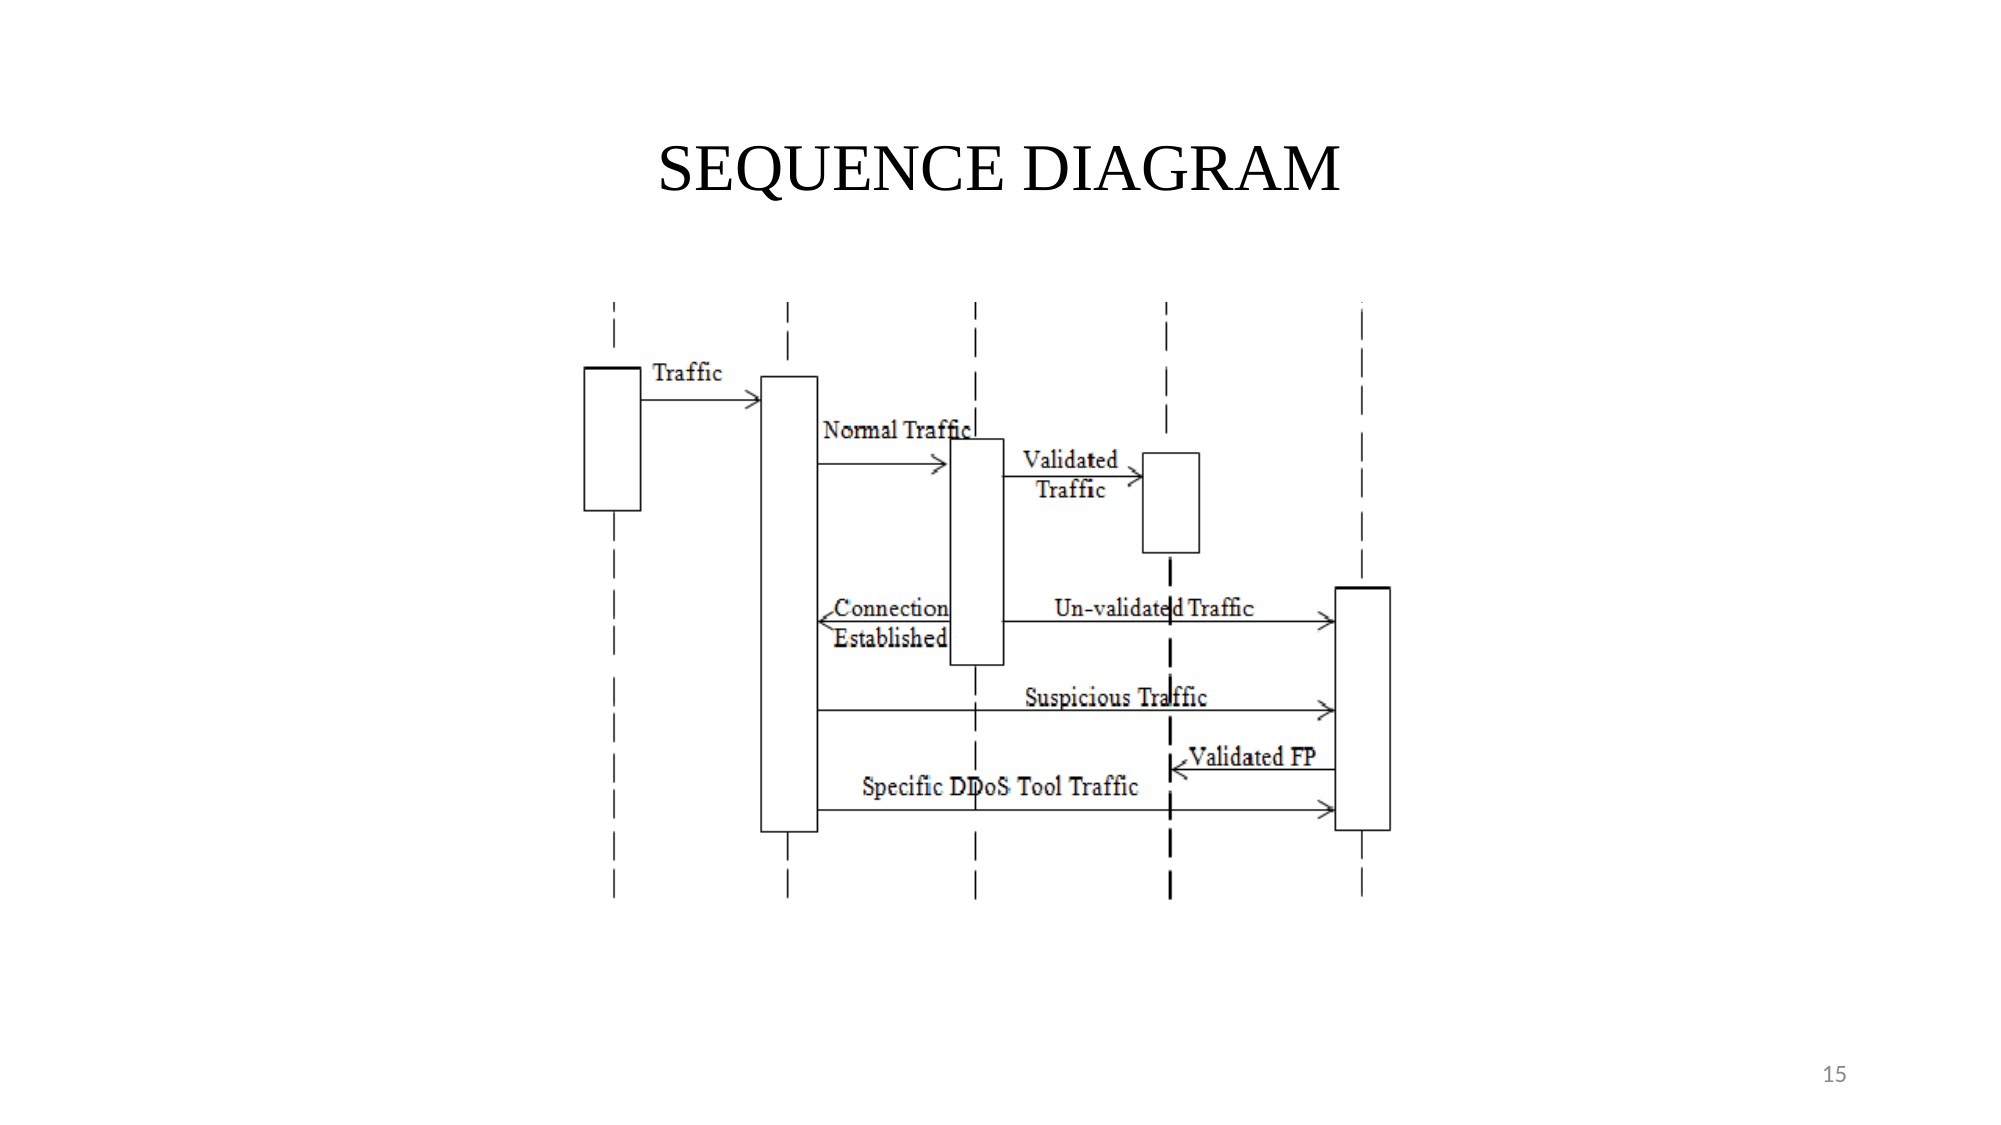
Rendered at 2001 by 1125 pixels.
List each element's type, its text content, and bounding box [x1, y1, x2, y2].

text_box 15 [1412, 1042, 1937, 1125]
picture [449, 302, 1565, 930]
title SEQUENCE DIAGRAM [137, 59, 1863, 278]
